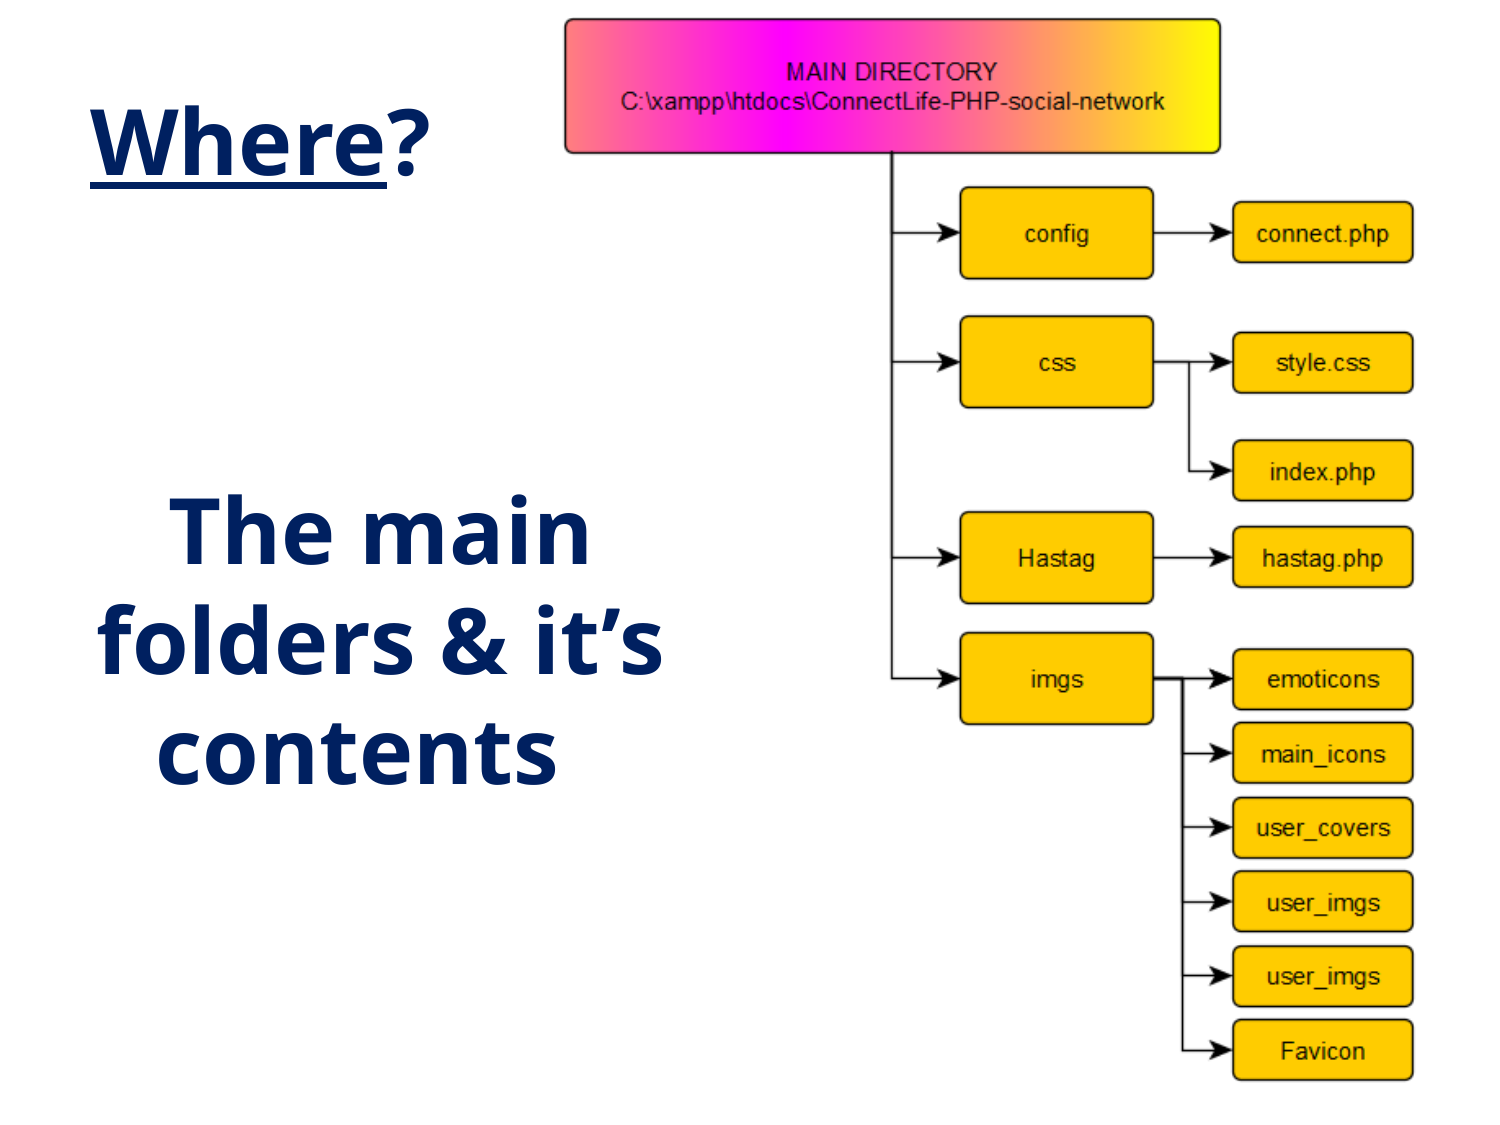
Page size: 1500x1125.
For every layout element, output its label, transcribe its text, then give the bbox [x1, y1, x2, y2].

text_box The main folders & it’s contents [49, 249, 532, 1025]
title Where? [75, 45, 532, 233]
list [537, 17, 1458, 1086]
